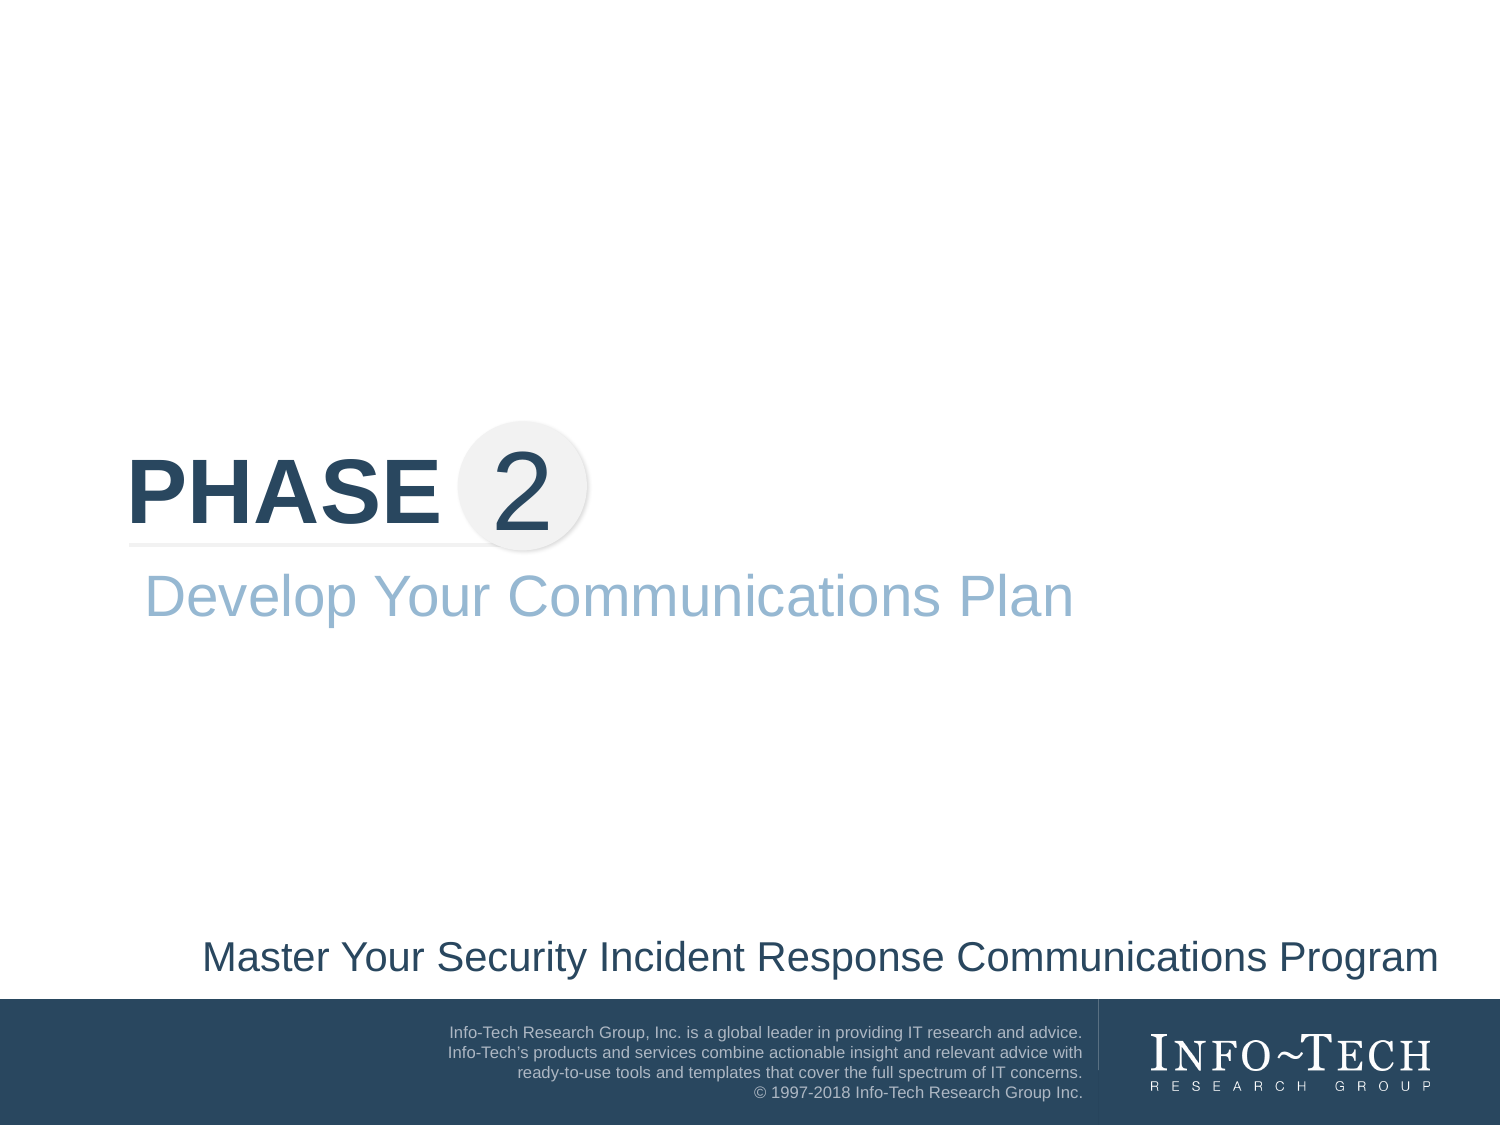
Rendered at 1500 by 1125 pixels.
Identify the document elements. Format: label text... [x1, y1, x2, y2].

list 2 [458, 422, 587, 550]
list Master Your Security Incident Response Communications Program [170, 921, 1455, 998]
list Develop Your Communications Plan [129, 550, 1323, 660]
picture [1151, 1034, 1430, 1091]
